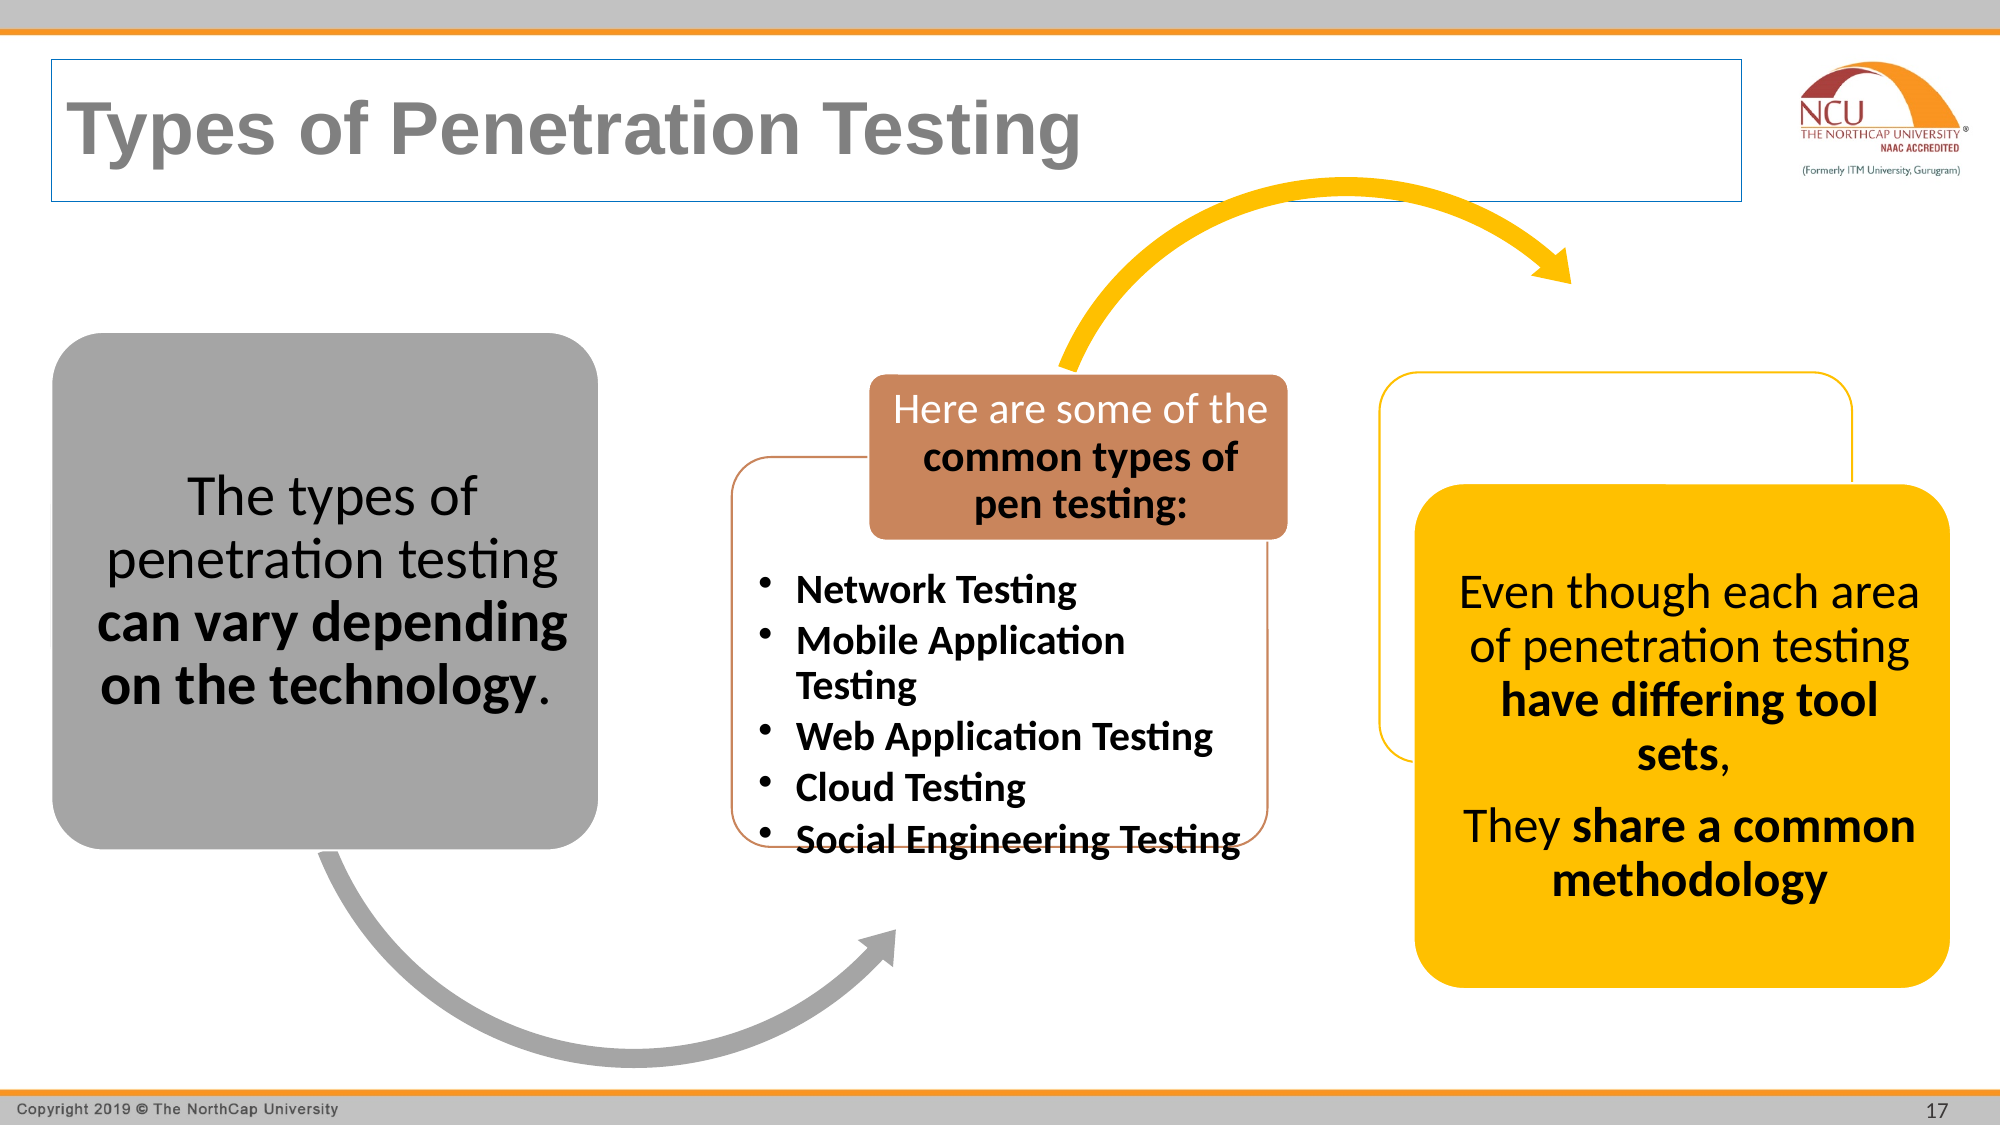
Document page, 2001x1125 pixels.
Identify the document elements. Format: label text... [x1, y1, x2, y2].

picture [0, 0, 2000, 1125]
slide_number 17 [1791, 1094, 1964, 1125]
title Types of Penetration Testing [51, 59, 1742, 202]
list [51, 233, 1964, 1071]
